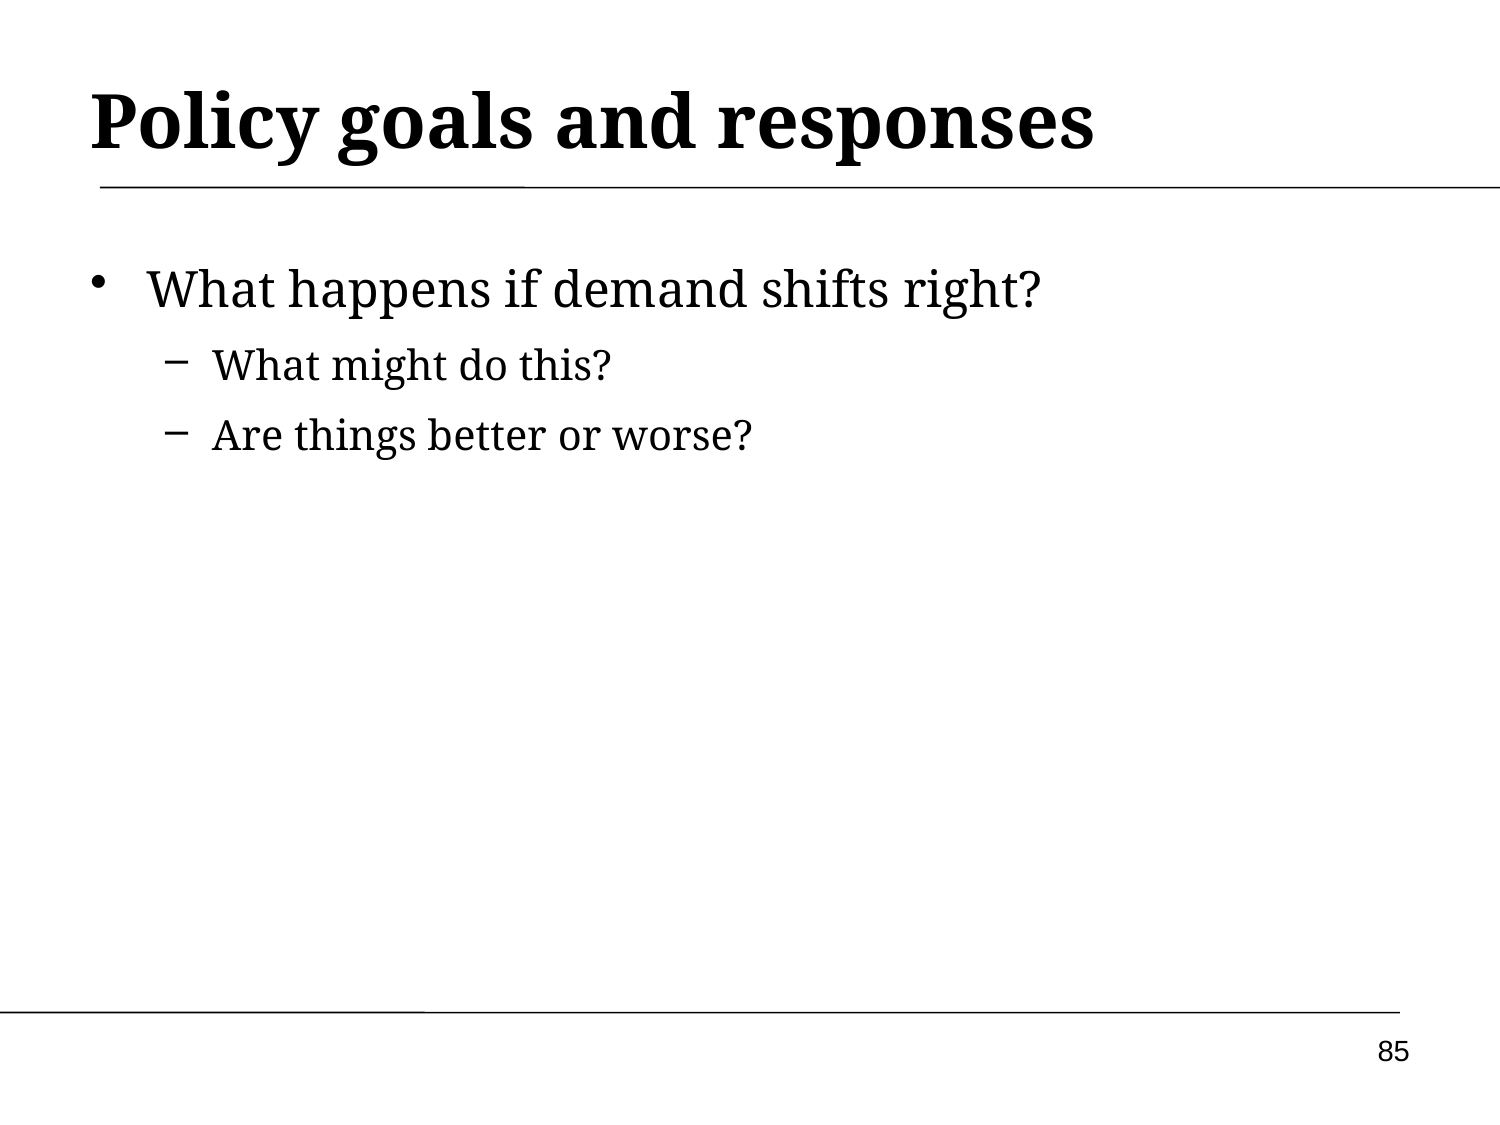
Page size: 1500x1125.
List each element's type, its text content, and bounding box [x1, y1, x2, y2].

list What happens if demand shifts right? What might do this? Are things better or worse? [74, 249, 1463, 993]
slide_number 85 [1074, 1024, 1426, 1103]
title Policy goals and responses [74, 49, 1426, 188]
